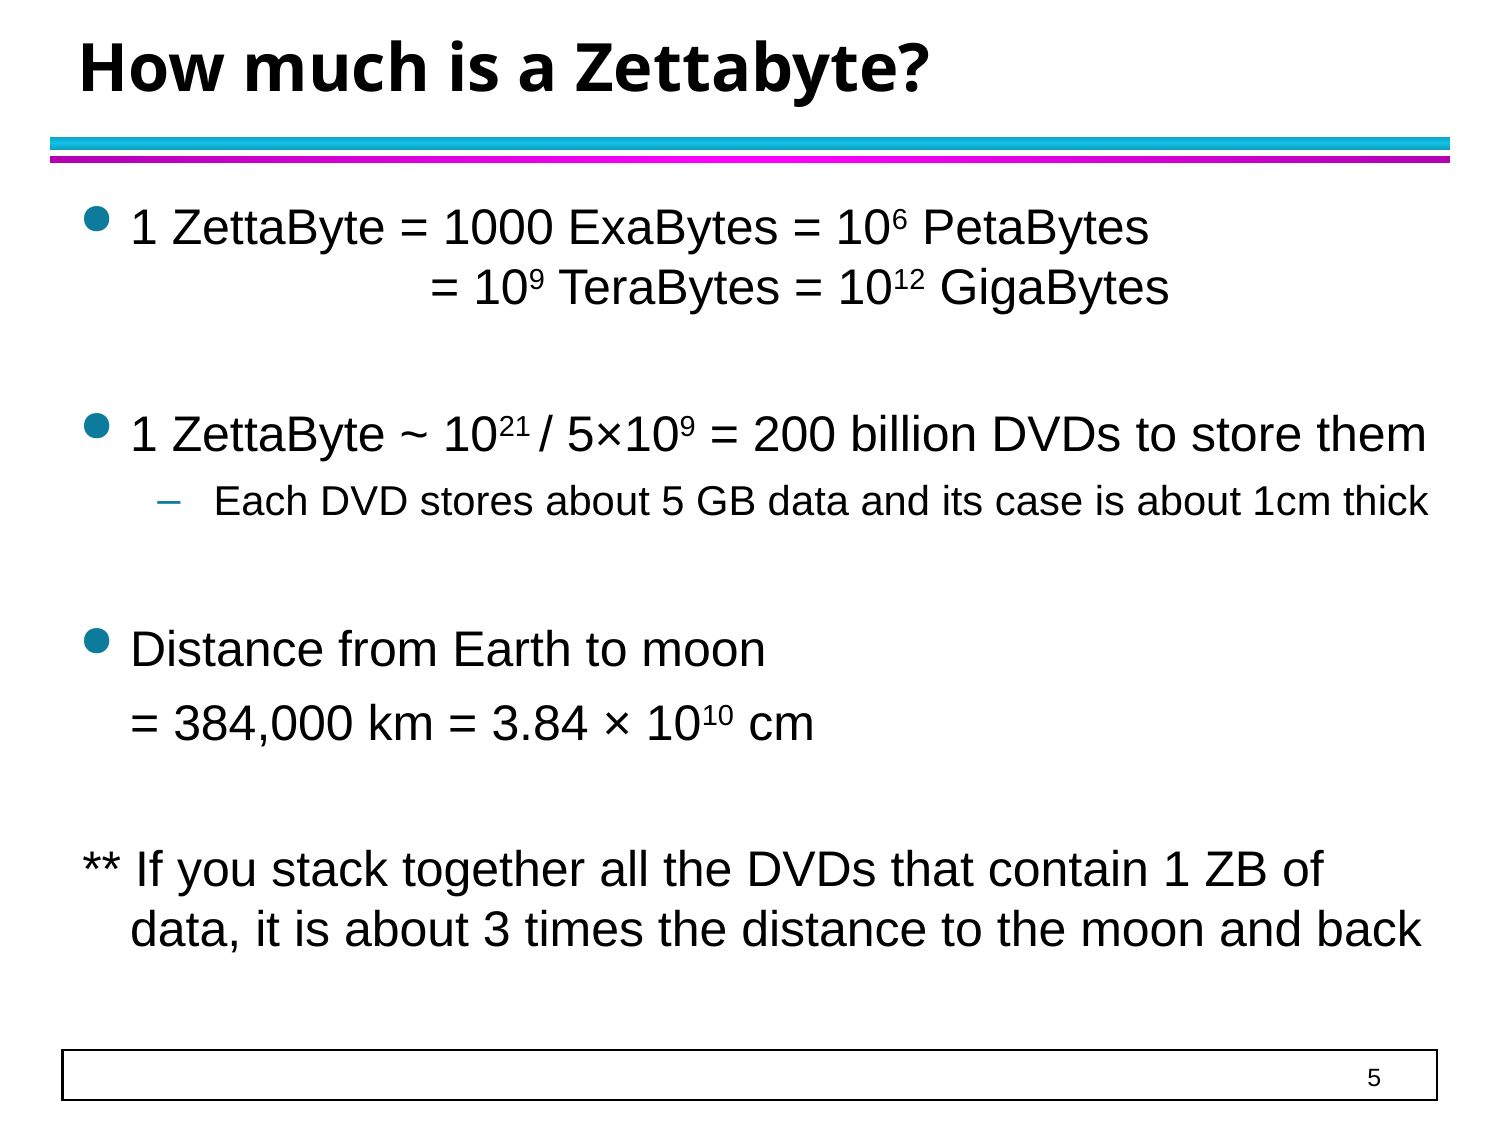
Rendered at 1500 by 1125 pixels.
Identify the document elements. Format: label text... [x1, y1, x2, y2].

title How much is a Zettabyte? [62, 24, 1421, 113]
list 1 ZettaByte = 1000 ExaBytes = 106 PetaBytes = 109 TeraBytes = 1012 GigaBytes 1 ZettaByte ~ 1021 / 5×109 = 200 billion DVDs to store them Each DVD stores about 5 GB data and its case is about 1cm thick Distance from Earth to moon = 384,000 km = 3.84 × 1010 cm ** If you stack together all the DVDs that contain 1 ZB of data, it is about 3 times the distance to the moon and back [67, 187, 1463, 1038]
